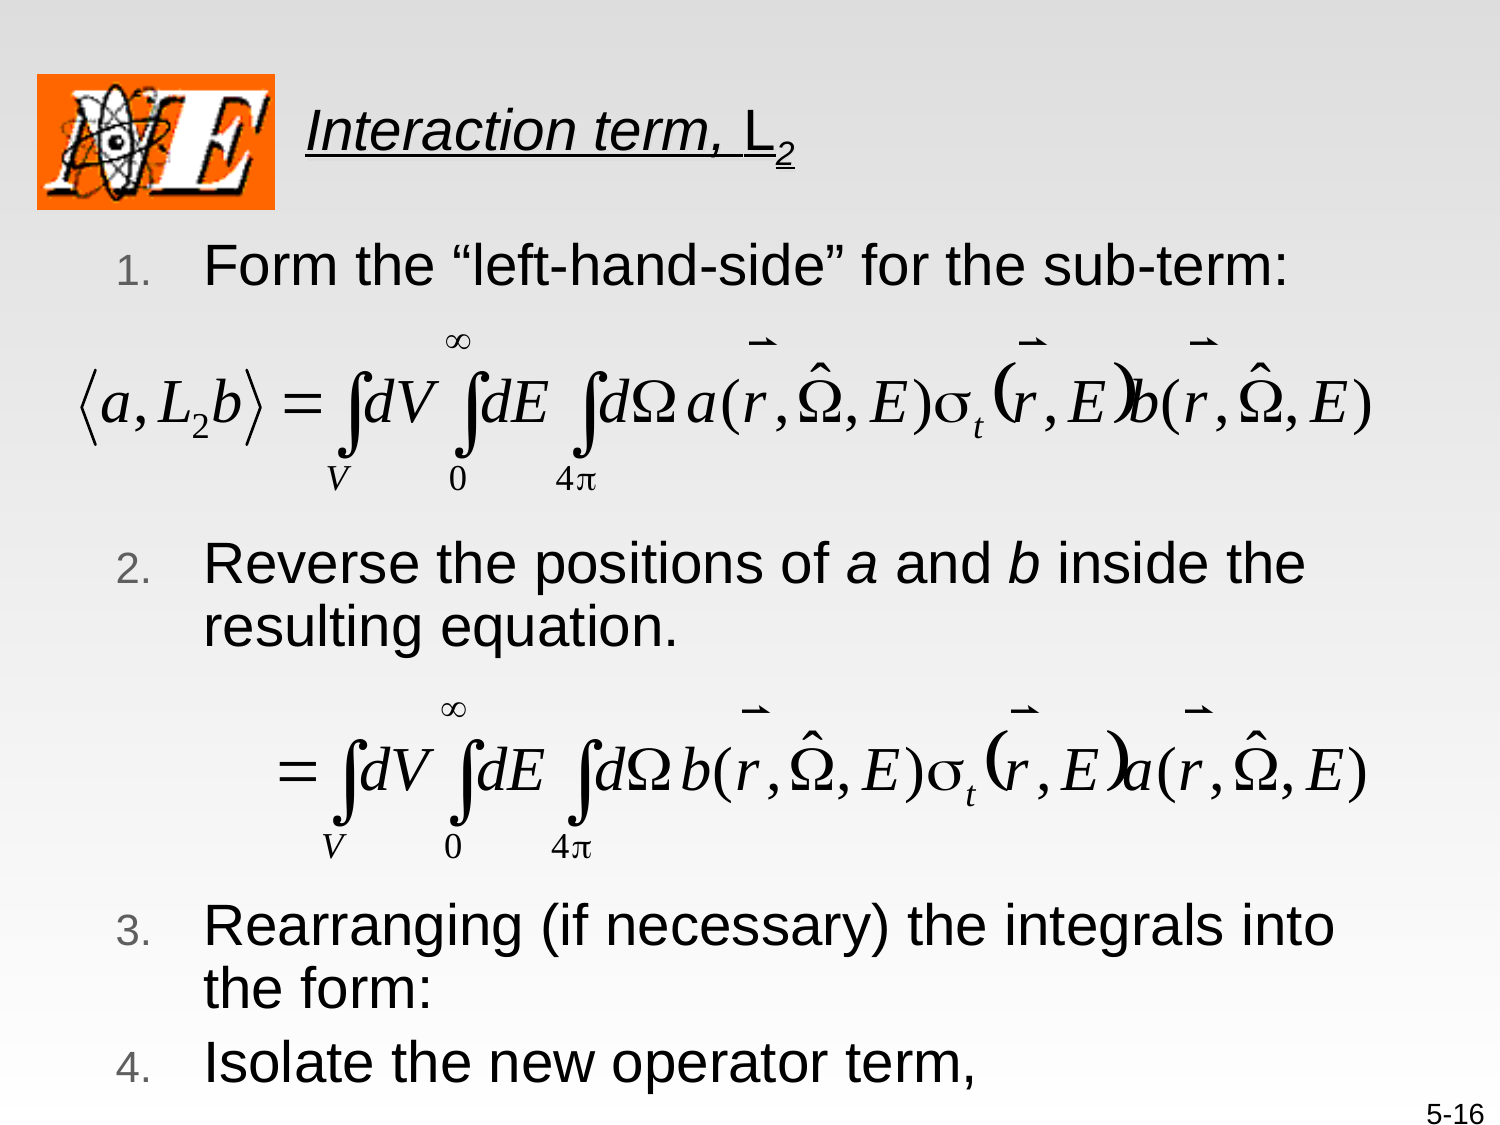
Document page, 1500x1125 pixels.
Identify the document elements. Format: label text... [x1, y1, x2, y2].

slide_number 5-16 [1187, 1087, 1500, 1125]
title Interaction term, L2 [289, 38, 1466, 226]
picture [37, 74, 275, 210]
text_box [76, 676, 1382, 875]
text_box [69, 308, 1386, 507]
list Form the “left-hand-side” for the sub-term: Reverse the positions of a and b inside the resulting equation. Rearranging (if necessary) the integrals into the form: Isolate the new operator term, [100, 227, 1376, 306]
